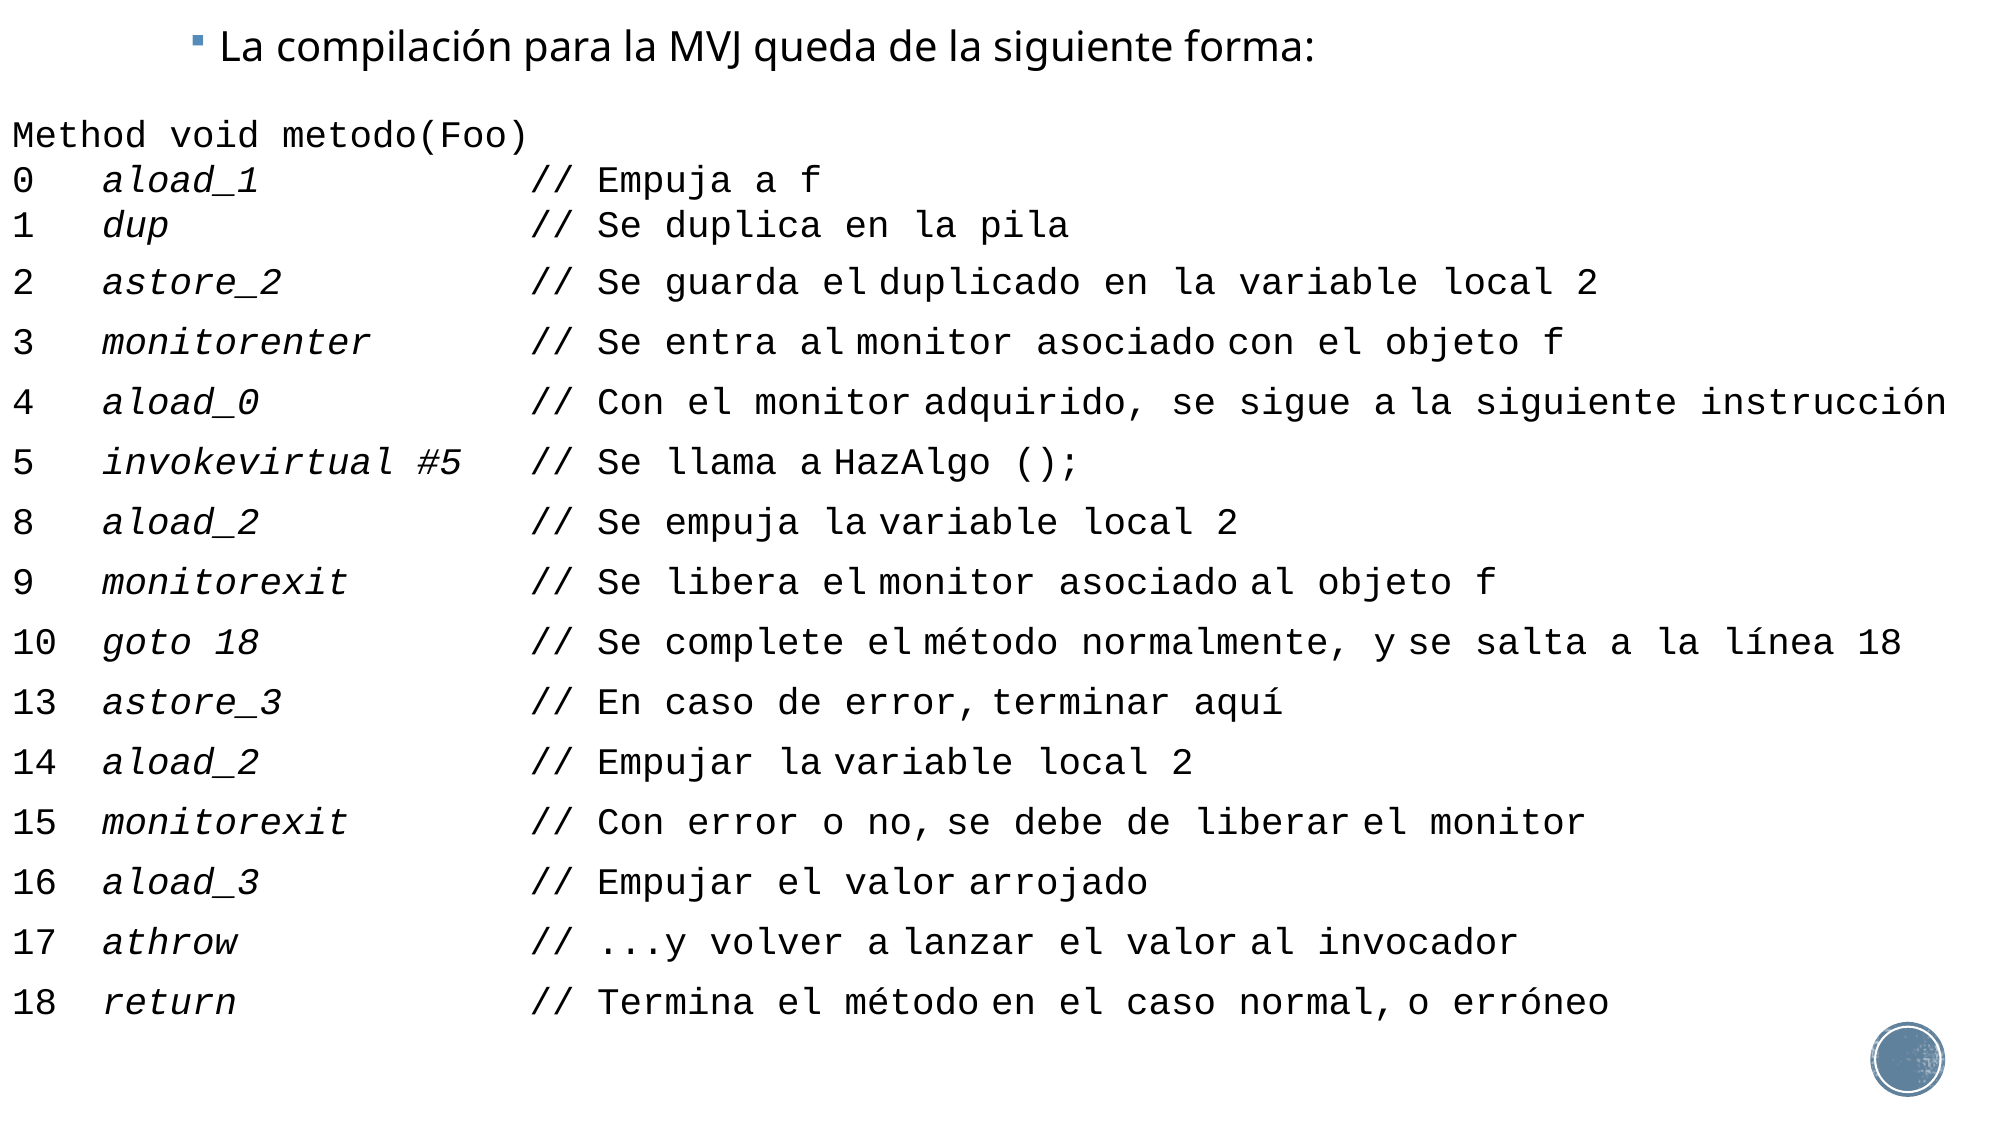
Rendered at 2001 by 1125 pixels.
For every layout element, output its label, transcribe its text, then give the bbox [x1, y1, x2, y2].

list La compilación para la MVJ queda de la siguiente forma: [174, 17, 1825, 99]
text_box Method void metodo(Foo) 0 aload_1 // Empuja a f 1 dup // Se duplica en la pila 2 astore_2 // Se guarda el duplicado en la variable local 2 3 monitorenter // Se entra al monitor asociado con el objeto f 4 aload_0 // Con el monitor adquirido, se sigue a la siguiente instrucción 5 invokevirtual #5 // Se llama a HazAlgo (); 8 aload_2 // Se empuja la variable local 2 9 monitorexit // Se libera el monitor asociado al objeto f 10 goto 18 // Se complete el método normalmente, y se salta a la línea 18 13 astore_3 // En caso de error, terminar aquí 14 aload_2 // Empujar la variable local 2 15 monitorexit // Con error o no, se debe de liberar el monitor 16 aload_3 // Empujar el valor arrojado 17 athrow // ...y volver a lanzar el valor al invocador 18 return // Termina el método en el caso normal, o erróneo [0, 99, 2000, 1033]
